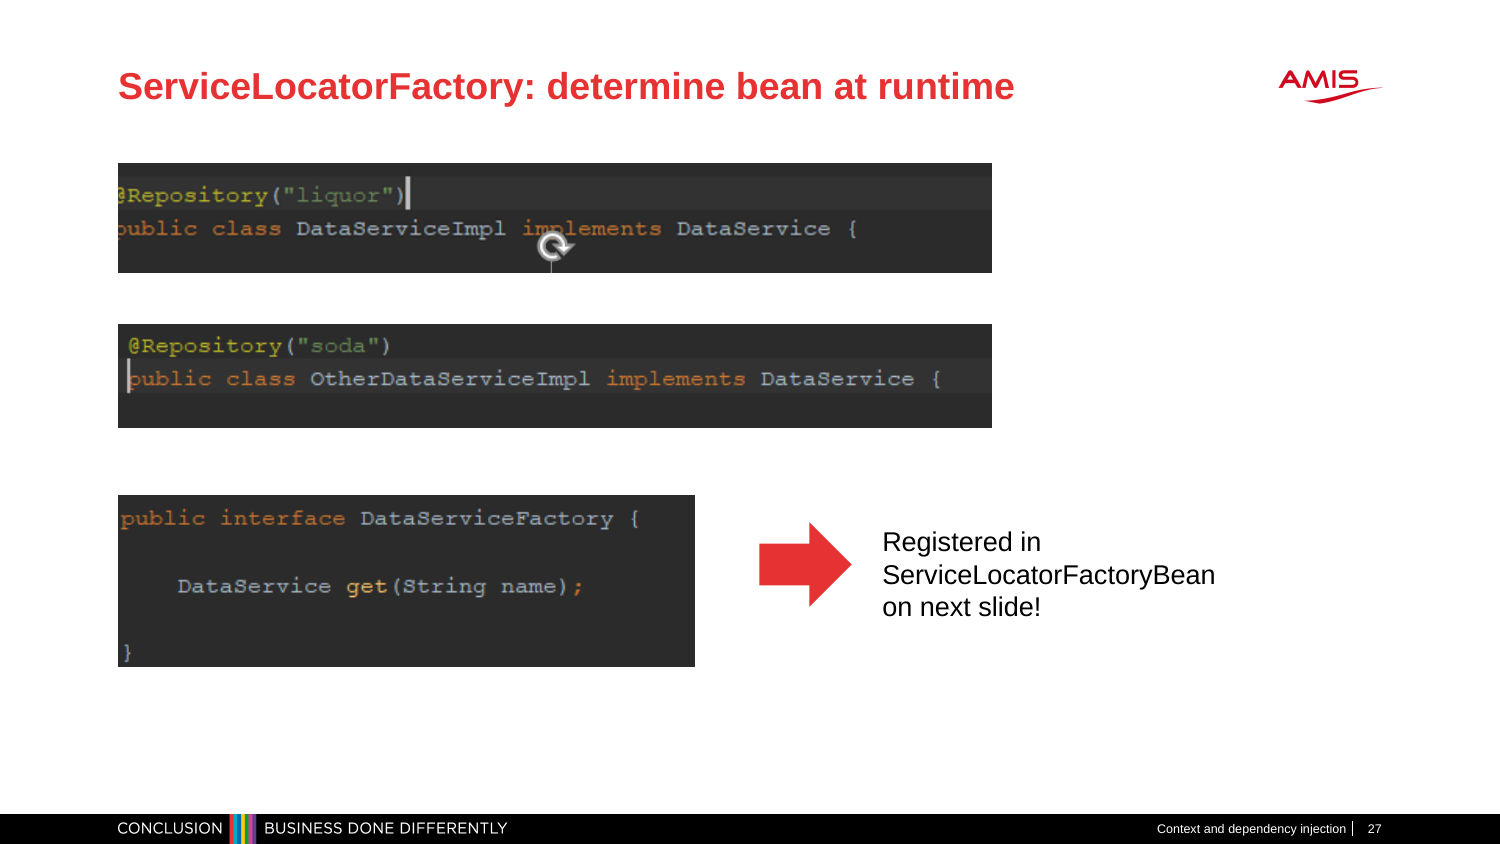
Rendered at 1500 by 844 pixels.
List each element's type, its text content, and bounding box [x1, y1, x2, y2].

picture [1205, 58, 1388, 106]
picture [0, 814, 236, 844]
picture [118, 163, 992, 273]
picture [118, 495, 695, 667]
picture [239, 814, 1500, 844]
footer Context and dependency injection [814, 820, 1347, 839]
text_box Registered in ServiceLocatorFactoryBean on next slide! [882, 524, 1277, 623]
title ServiceLocatorFactory: determine bean at runtime [118, 47, 1205, 130]
picture [118, 324, 992, 428]
text_box [759, 522, 852, 607]
slide_number 27 [1358, 820, 1382, 839]
